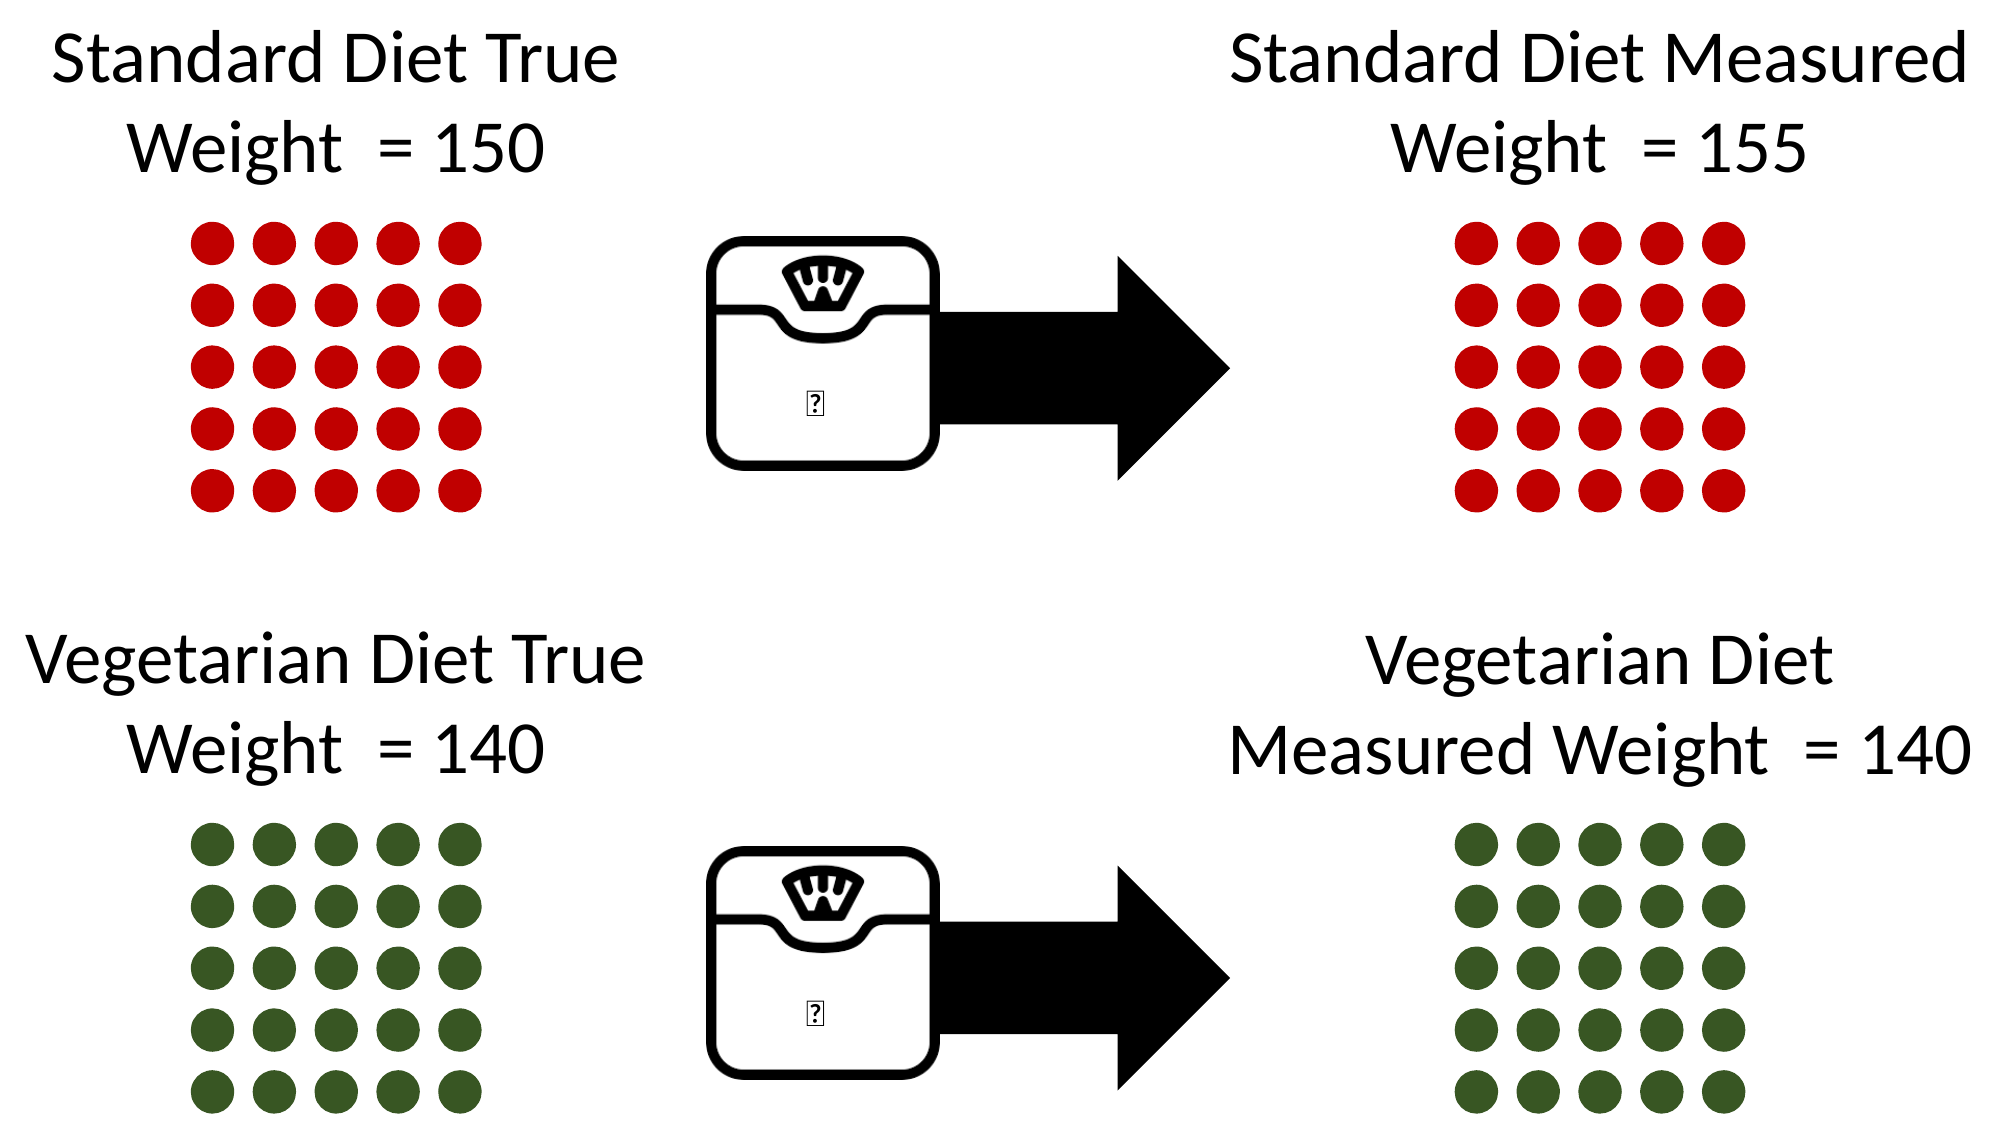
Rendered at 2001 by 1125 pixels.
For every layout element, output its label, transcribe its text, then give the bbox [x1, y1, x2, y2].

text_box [190, 221, 482, 513]
text_box [1515, 1069, 1561, 1115]
text_box [251, 945, 298, 991]
text_box [1577, 945, 1623, 991]
text_box [1639, 1069, 1685, 1115]
text_box [1700, 883, 1747, 930]
text_box Vegetarian Diet True Weight = 140 [0, 601, 673, 796]
text_box [1577, 821, 1623, 868]
text_box Standard Diet Measured Weight = 155 [1200, 0, 2000, 195]
text_box Standard Diet True Weight = 150 [0, 0, 673, 195]
picture [706, 236, 940, 471]
text_box [375, 945, 421, 991]
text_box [1454, 221, 1746, 513]
text_box [1639, 821, 1685, 868]
text_box [1453, 1007, 1500, 1053]
text_box [1577, 1007, 1623, 1053]
text_box [940, 253, 1232, 484]
text_box [1577, 1069, 1623, 1115]
text_box [437, 883, 483, 930]
text_box [375, 883, 421, 930]
text_box [251, 883, 298, 930]
text_box [189, 1007, 236, 1053]
text_box Vegetarian Diet Measured Weight = 140 [1207, 602, 1993, 797]
text_box [375, 821, 421, 868]
text_box [1700, 821, 1747, 868]
text_box [940, 863, 1232, 1094]
text_box [1700, 1069, 1747, 1115]
text_box [1453, 1069, 1500, 1115]
text_box [1700, 1007, 1747, 1053]
text_box [437, 945, 483, 991]
text_box [313, 821, 360, 868]
text_box [251, 1007, 298, 1053]
text_box [313, 883, 360, 930]
text_box [313, 1007, 360, 1053]
text_box [437, 1069, 483, 1115]
text_box [251, 1069, 298, 1115]
text_box [437, 1007, 483, 1053]
text_box [1639, 1007, 1685, 1053]
text_box [1453, 945, 1500, 991]
text_box [189, 821, 236, 868]
text_box [1515, 883, 1561, 930]
text_box [313, 945, 360, 991]
picture [706, 846, 940, 1081]
text_box [1515, 1007, 1561, 1053]
text_box [189, 945, 236, 991]
text_box [313, 1069, 360, 1115]
text_box [1453, 821, 1500, 868]
text_box [437, 821, 483, 868]
text_box [189, 883, 236, 930]
text_box [189, 1069, 236, 1115]
text_box [1515, 945, 1561, 991]
text_box [1515, 821, 1561, 868]
text_box [375, 1069, 421, 1115]
text_box [1700, 945, 1747, 991]
text_box [1639, 945, 1685, 991]
text_box [375, 1007, 421, 1053]
text_box [251, 821, 298, 868]
text_box [1577, 883, 1623, 930]
text_box [1639, 883, 1685, 930]
text_box [1453, 883, 1500, 930]
